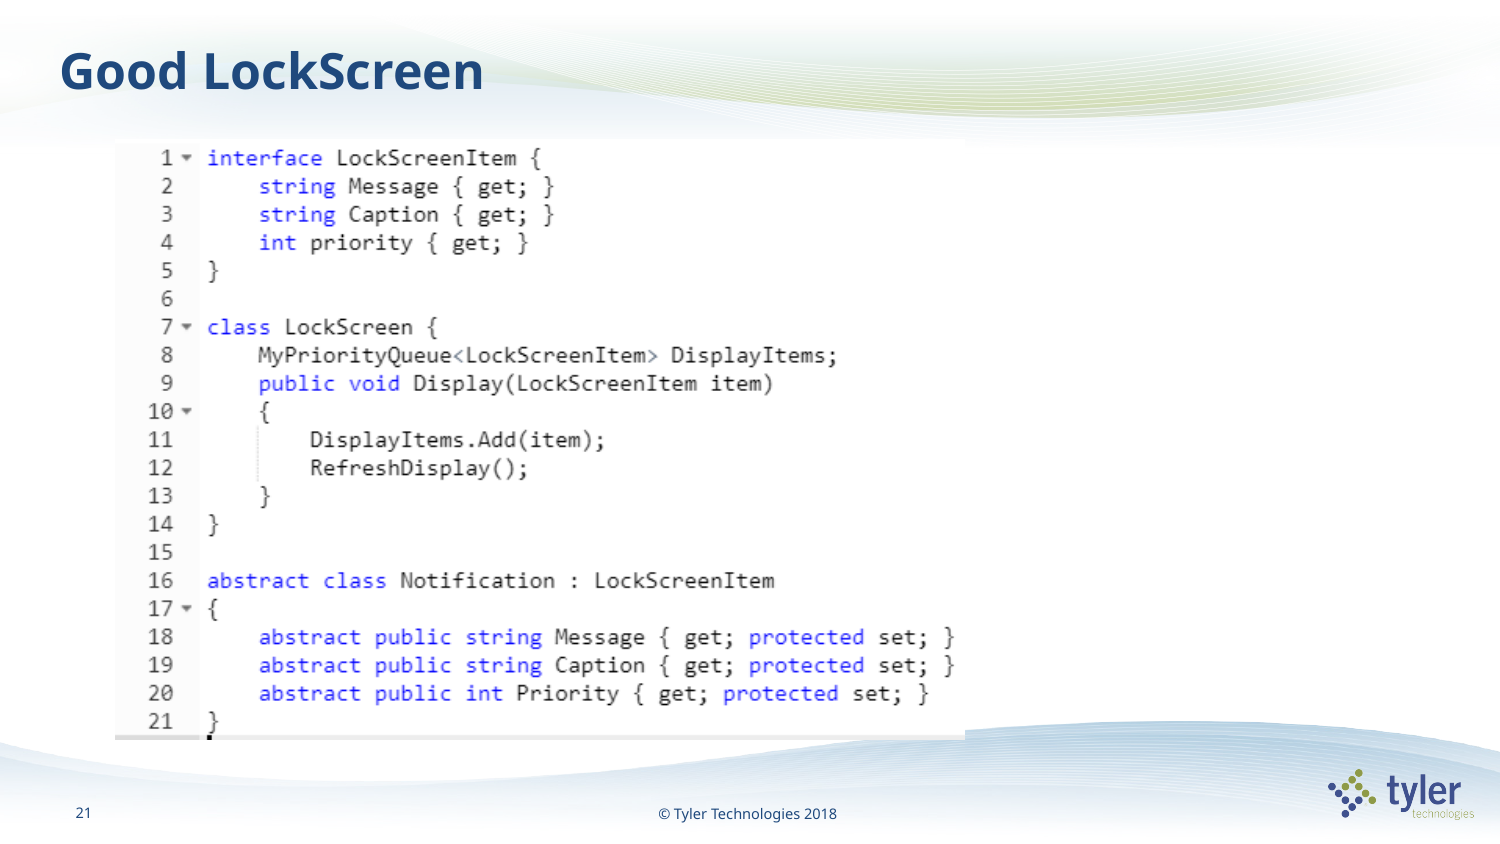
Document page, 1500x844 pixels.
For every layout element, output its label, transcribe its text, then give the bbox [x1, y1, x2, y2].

picture [0, 139, 1500, 844]
title Good LockScreen [44, 32, 1450, 108]
